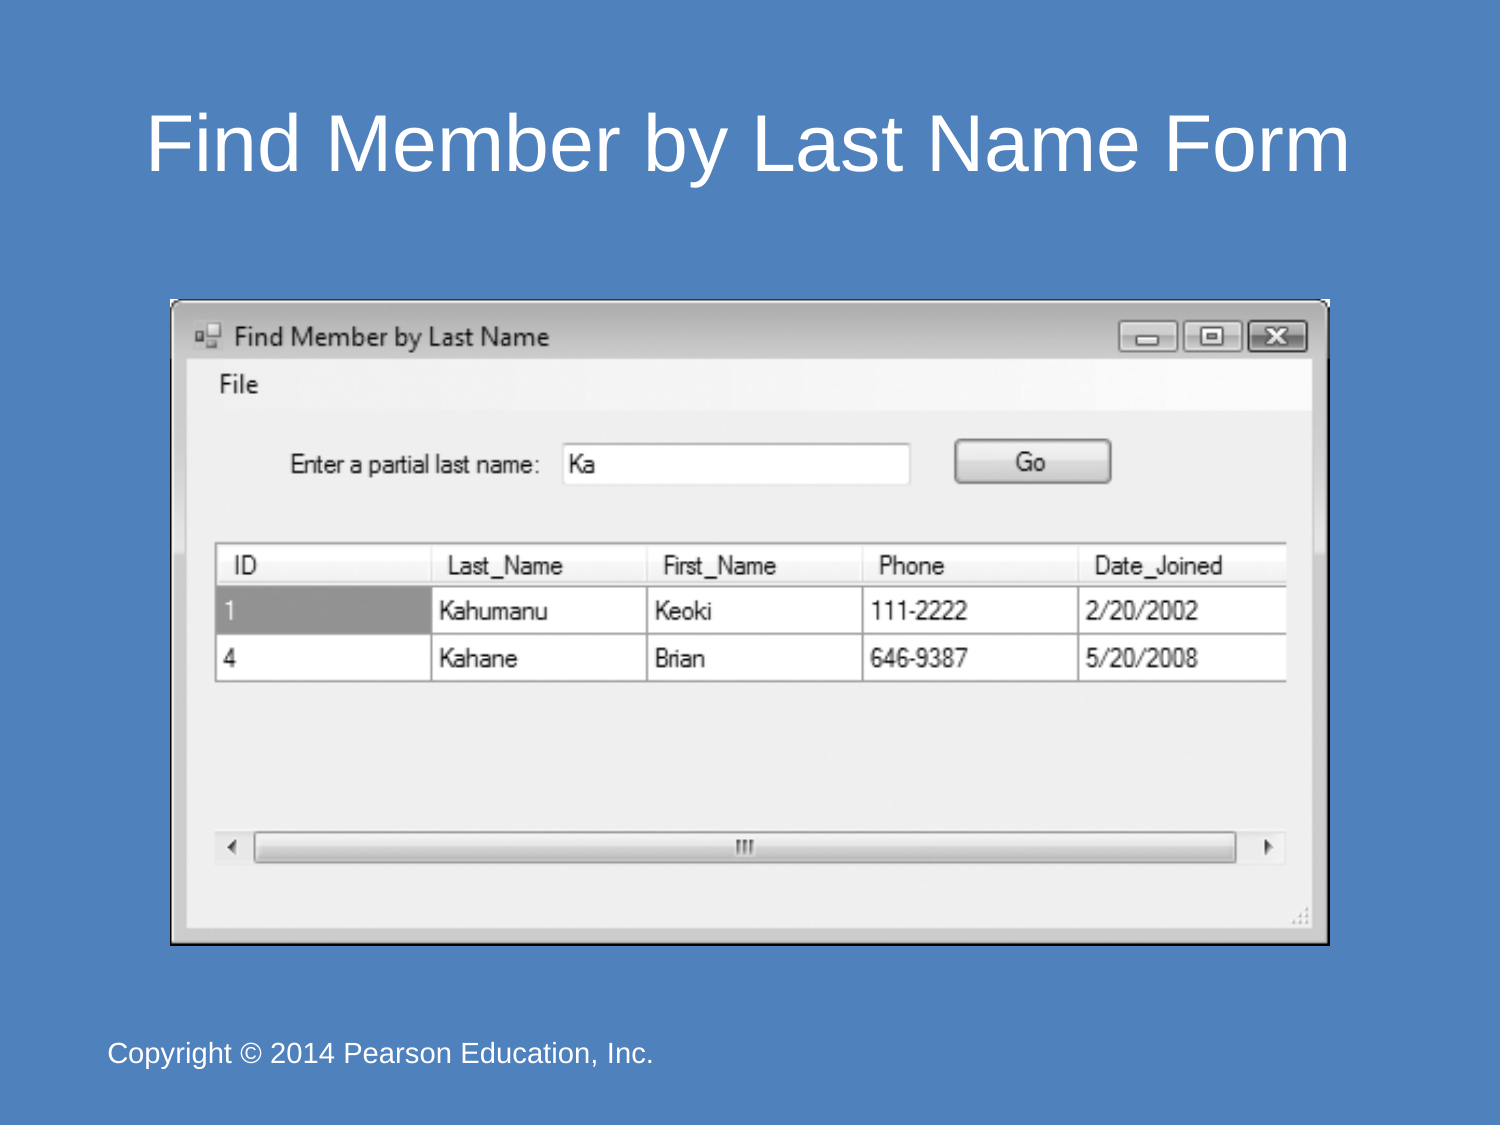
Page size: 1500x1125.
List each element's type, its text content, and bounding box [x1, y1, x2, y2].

title Find Member by Last Name Form [75, 45, 1425, 233]
picture [170, 299, 1330, 947]
